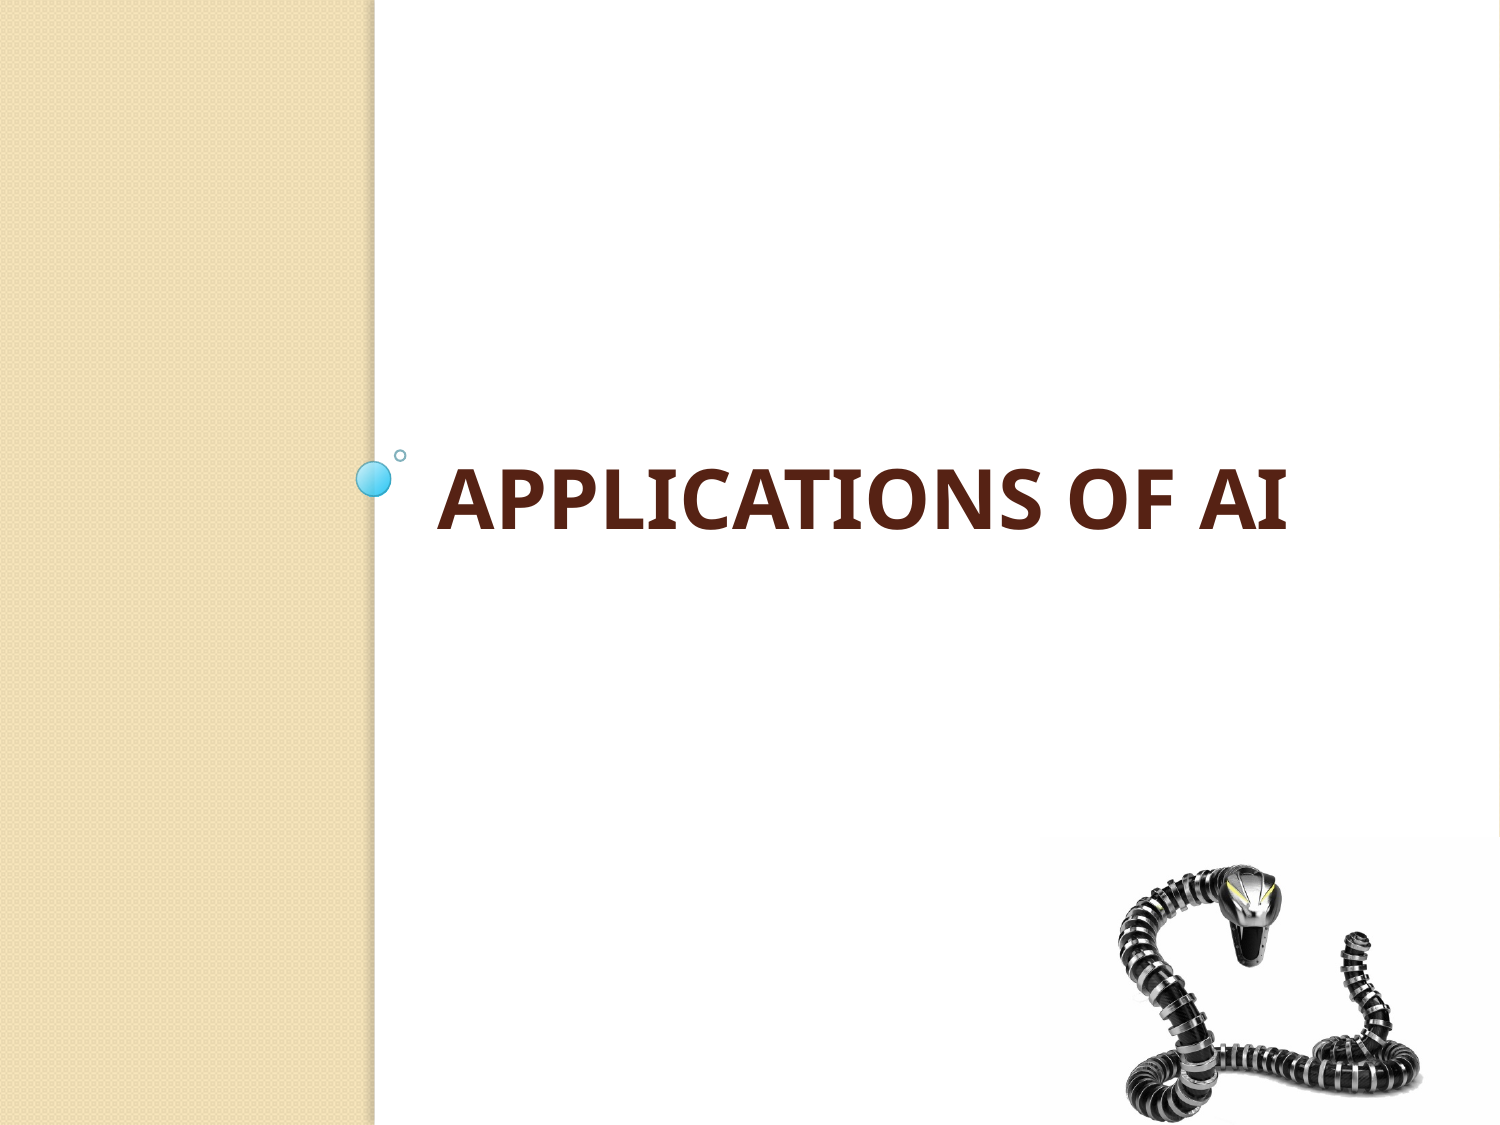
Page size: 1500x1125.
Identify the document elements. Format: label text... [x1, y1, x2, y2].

picture [0, 0, 374, 1125]
title APPLICATIONS OF AI [422, 426, 1473, 802]
picture [1039, 837, 1500, 1125]
